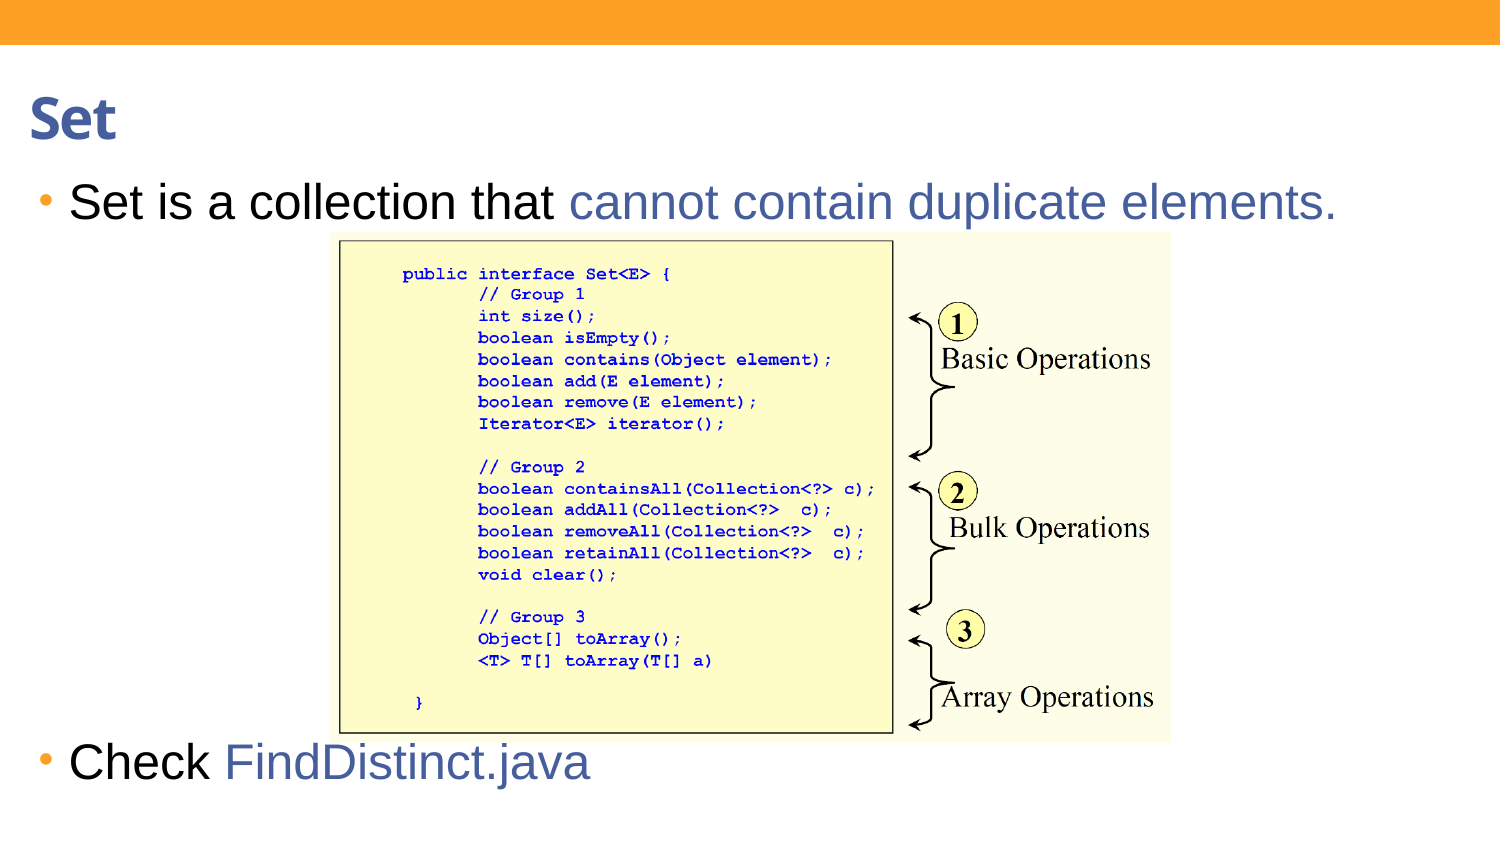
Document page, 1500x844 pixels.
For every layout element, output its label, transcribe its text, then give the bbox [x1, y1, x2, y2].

picture [328, 232, 1171, 744]
text_box Set [14, 55, 1486, 177]
list Set is a collection that cannot contain duplicate elements. Check FindDistinct.java [23, 177, 1480, 808]
